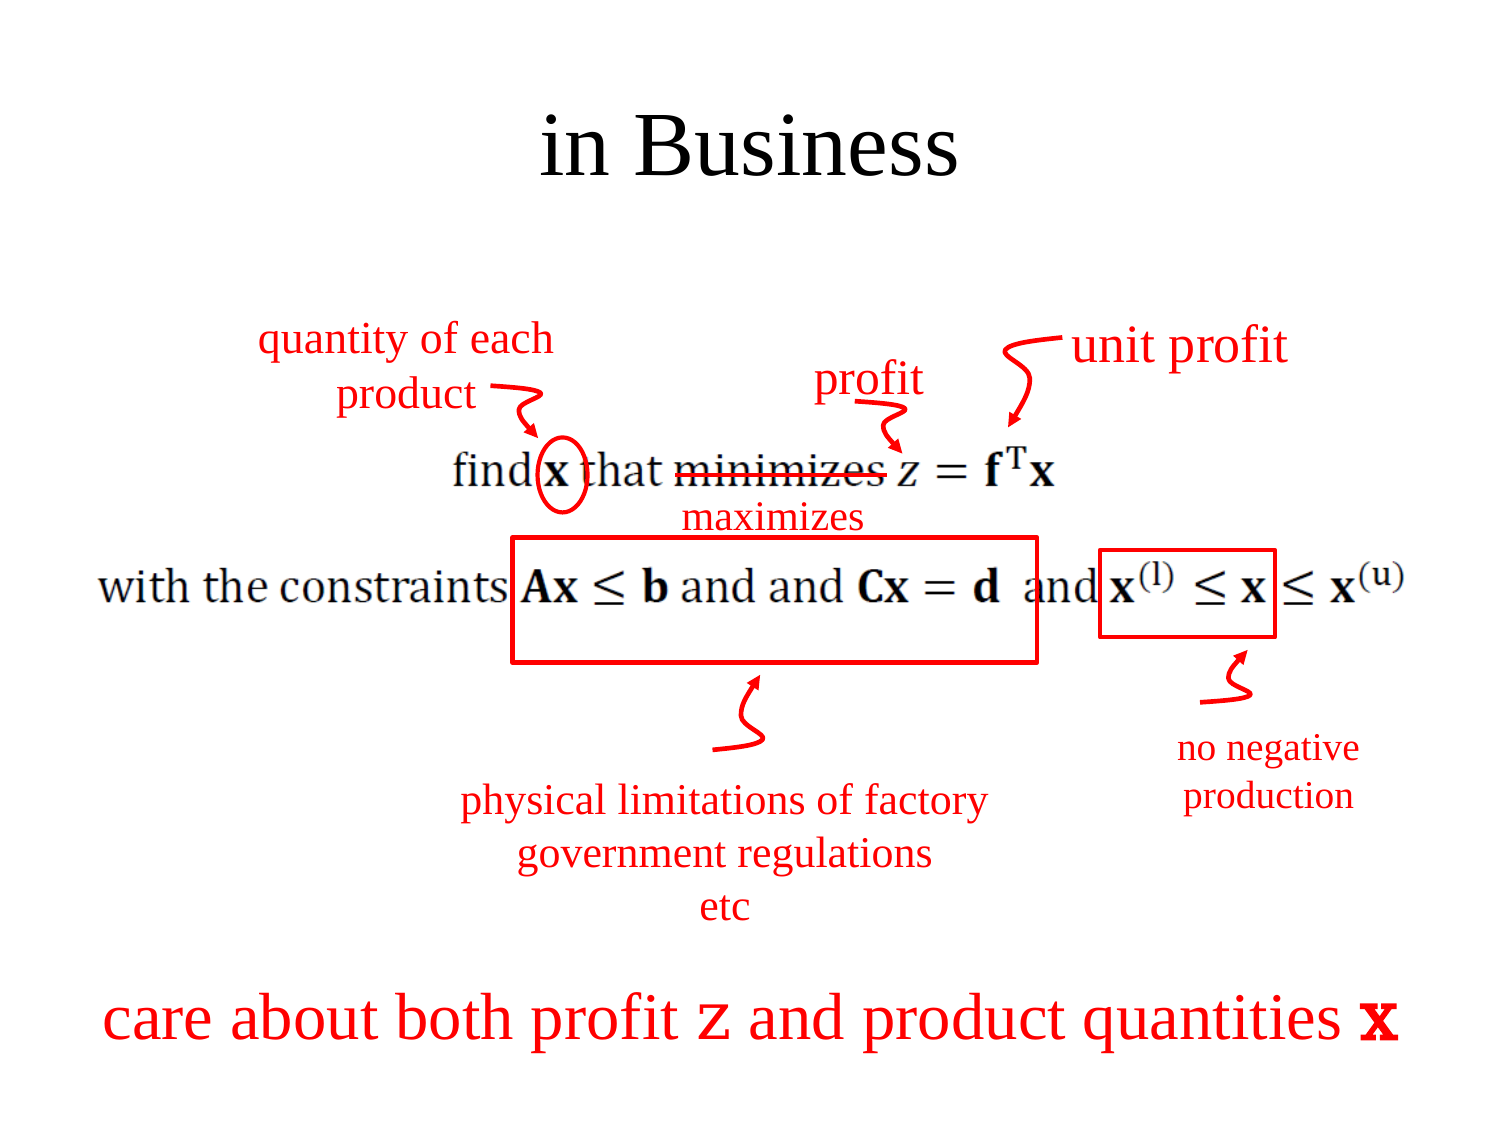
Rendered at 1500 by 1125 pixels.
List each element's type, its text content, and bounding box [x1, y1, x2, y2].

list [74, 399, 1435, 676]
text_box physical limitations of factory government regulations etc [387, 762, 1063, 938]
text_box quantity of each product [224, 299, 588, 398]
title in Business [75, 45, 1425, 233]
text_box [1199, 685, 1252, 704]
text_box [1004, 336, 1063, 398]
text_box [712, 685, 764, 751]
text_box unit profit [1055, 297, 1306, 386]
text_box care about both profit z and product quantities x [0, 962, 1500, 1063]
text_box profit [737, 337, 1000, 398]
text_box no negative production [1112, 712, 1425, 825]
